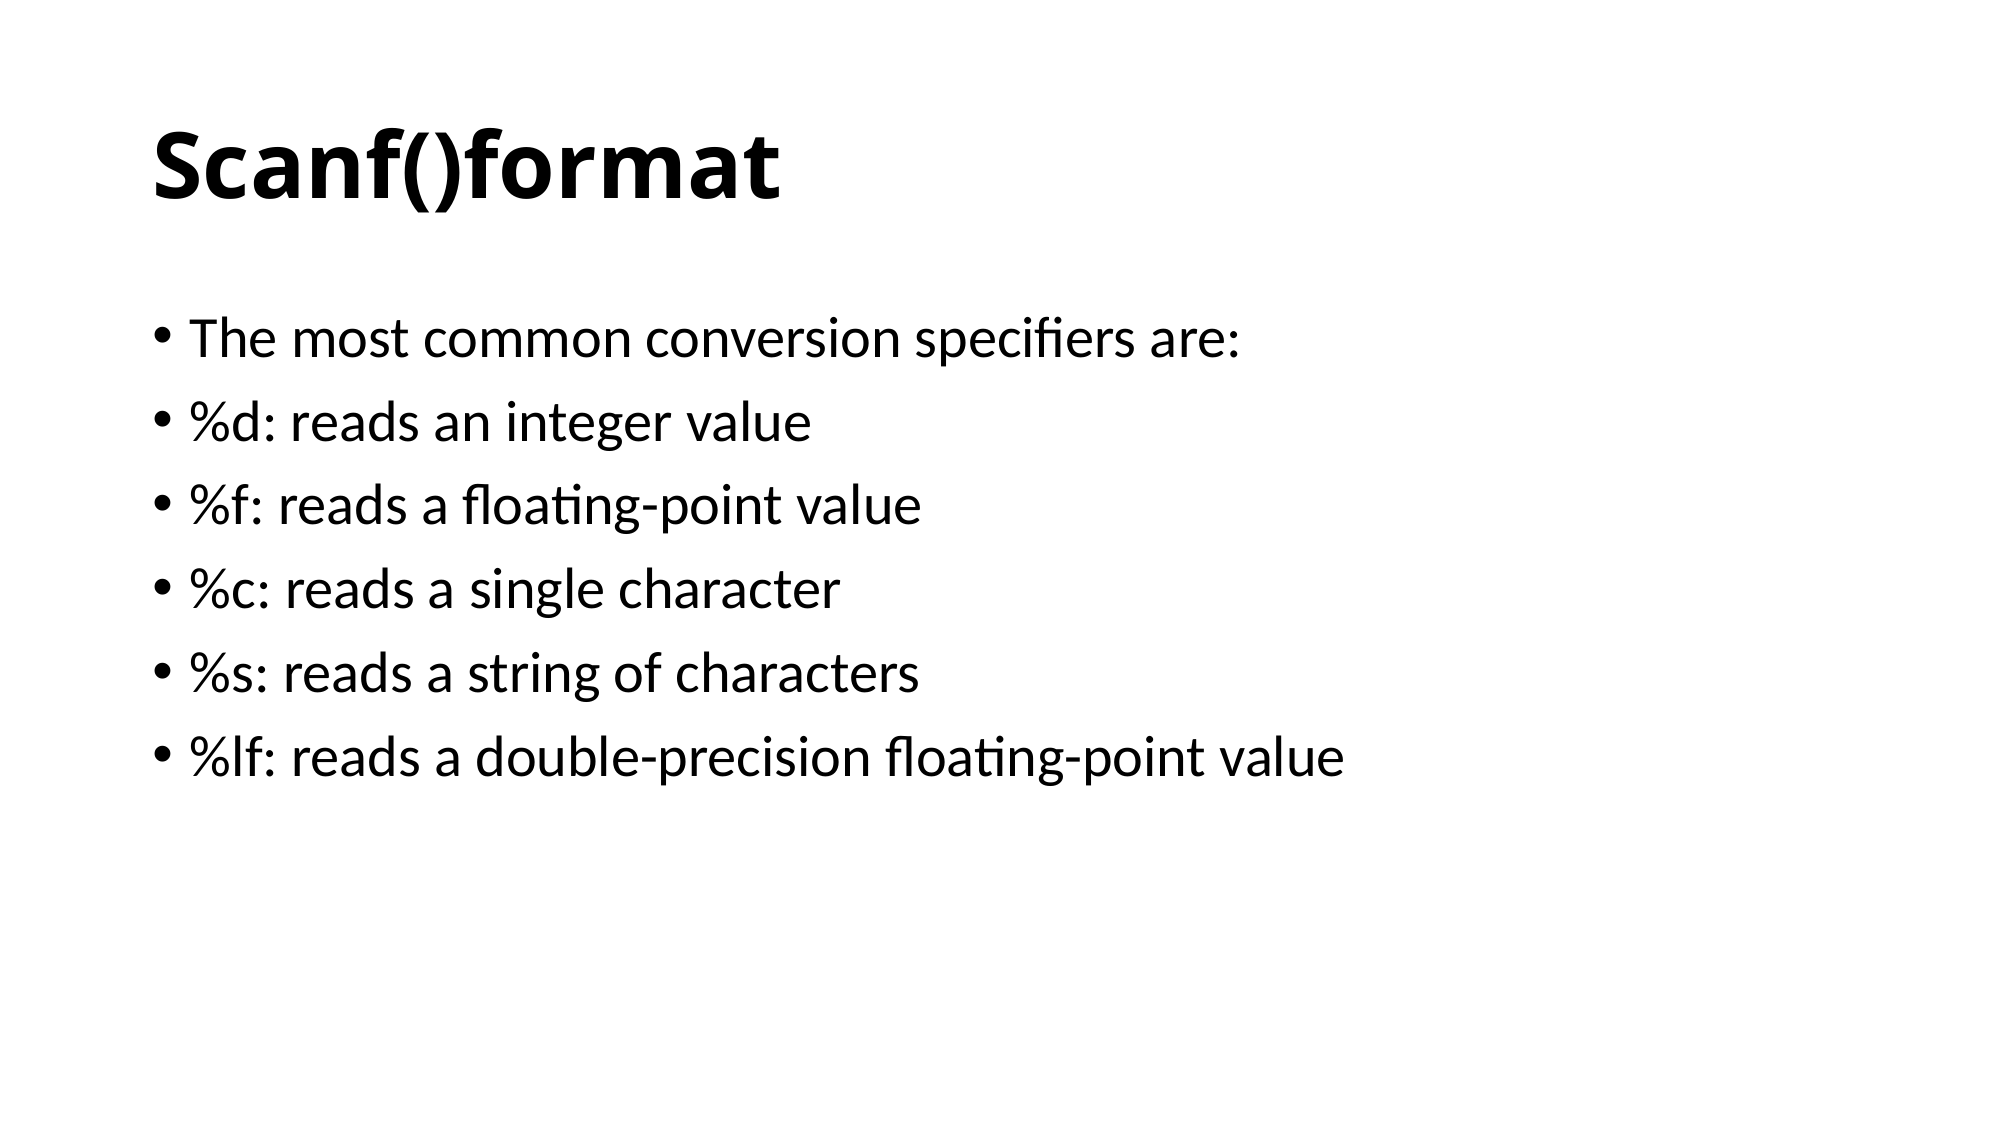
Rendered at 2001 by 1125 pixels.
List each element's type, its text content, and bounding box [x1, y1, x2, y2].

title Scanf()format [137, 59, 1863, 278]
list The most common conversion specifiers are: %d: reads an integer value %f: reads a floating-point value %c: reads a single character %s: reads a string of characters %lf: reads a double-precision floating-point value [137, 299, 1863, 1014]
